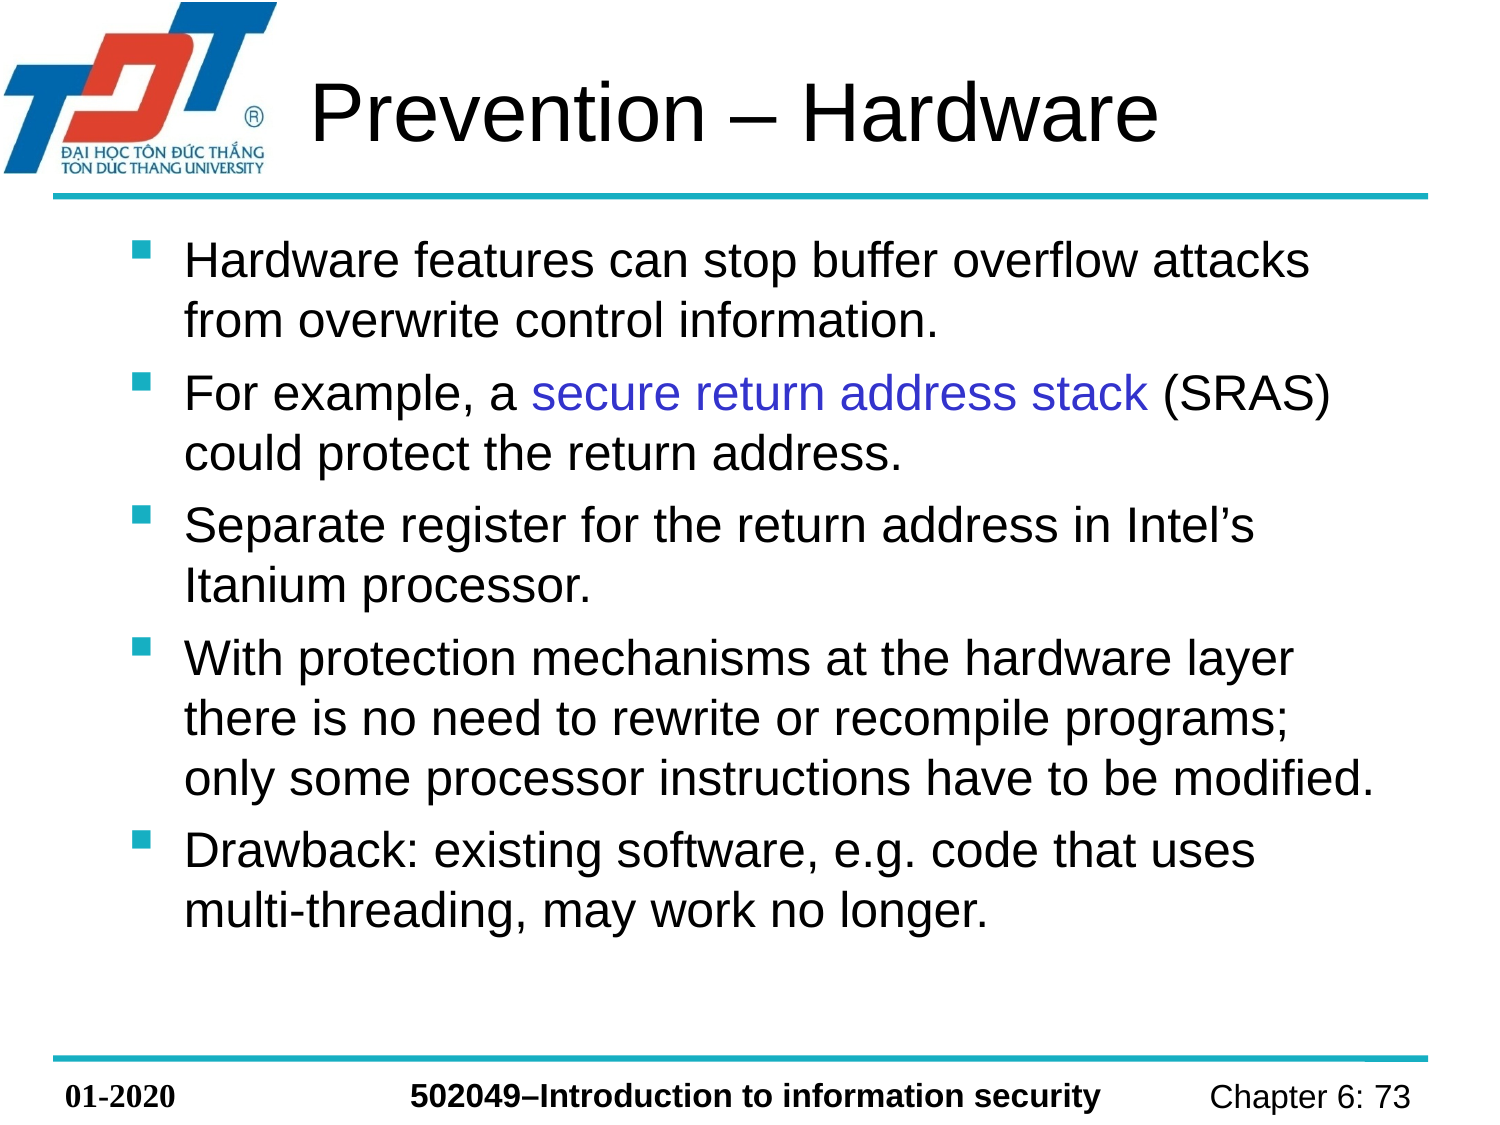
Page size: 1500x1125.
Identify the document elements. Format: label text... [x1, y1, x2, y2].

title Prevention – Hardware [295, 42, 1500, 173]
list Hardware features can stop buffer overflow attacks from overwrite control information. For example, a secure return address stack (SRAS) could protect the return address. Separate register for the return address in Intel’s Itanium processor. With protection mechanisms at the hardware layer there is no need to rewrite or recompile programs; only some processor instructions have to be modified. Drawback: existing software, e.g. code that uses multi-threading, may work no longer. [112, 220, 1400, 1035]
picture [3, 2, 277, 174]
